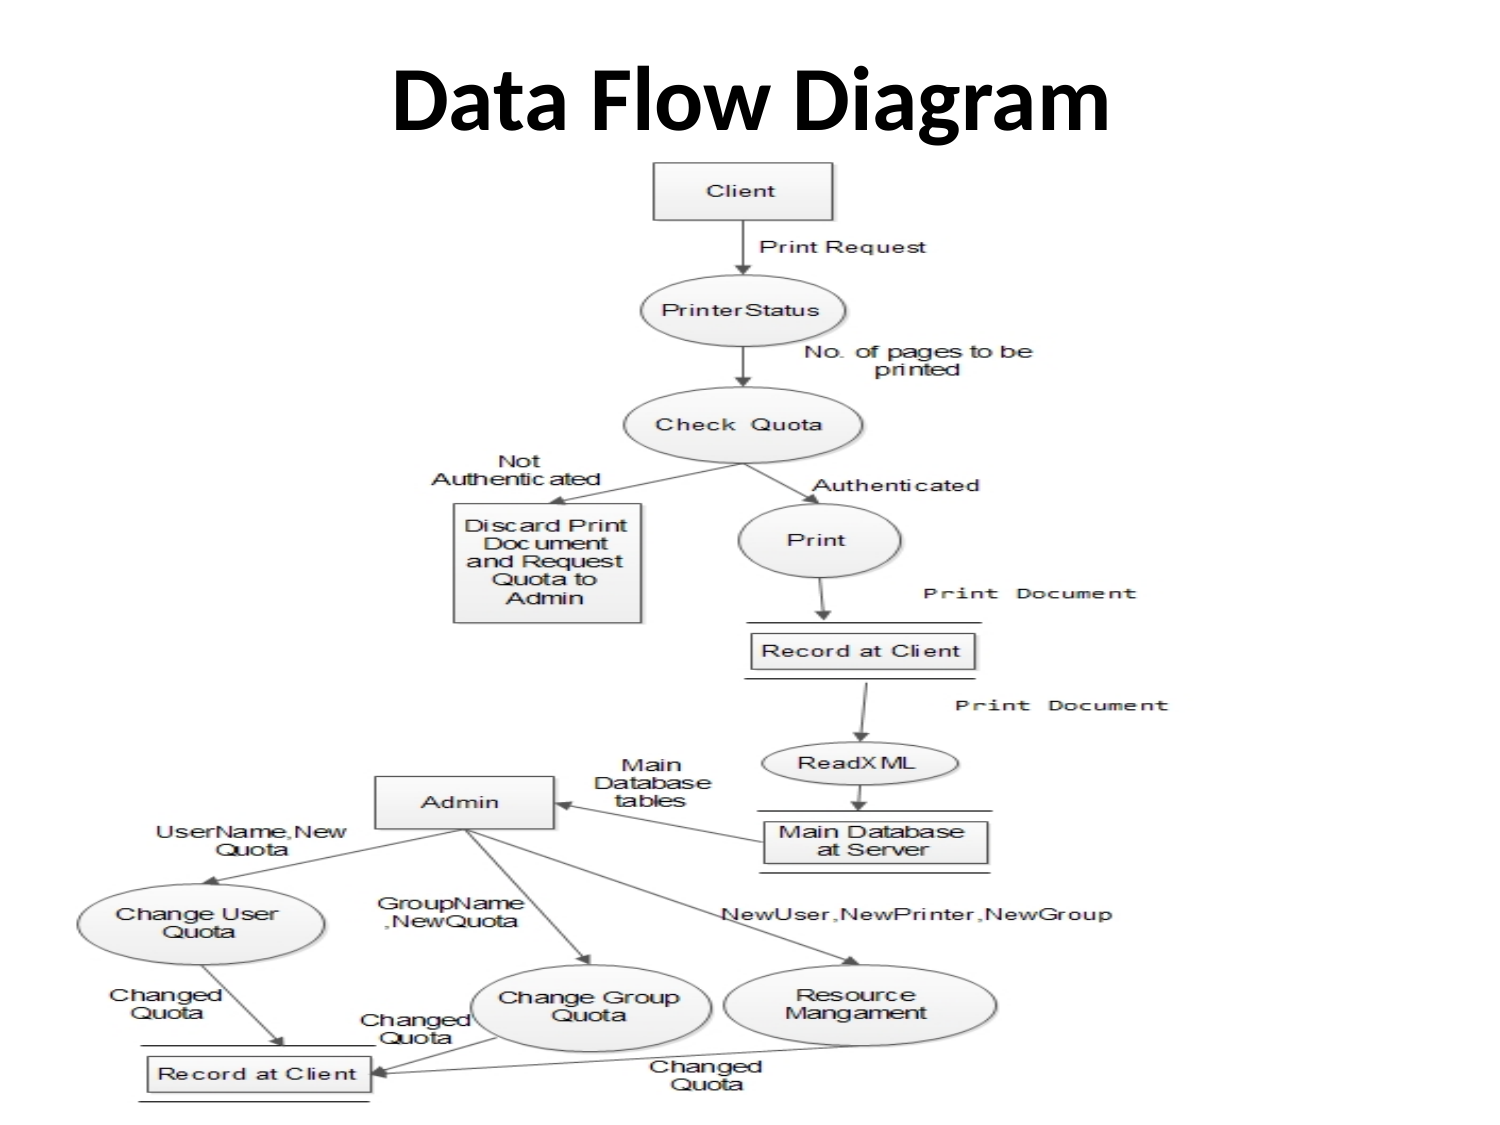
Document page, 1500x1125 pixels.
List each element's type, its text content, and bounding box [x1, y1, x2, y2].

title Data Flow Diagram [76, 0, 1427, 161]
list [74, 160, 1426, 1107]
